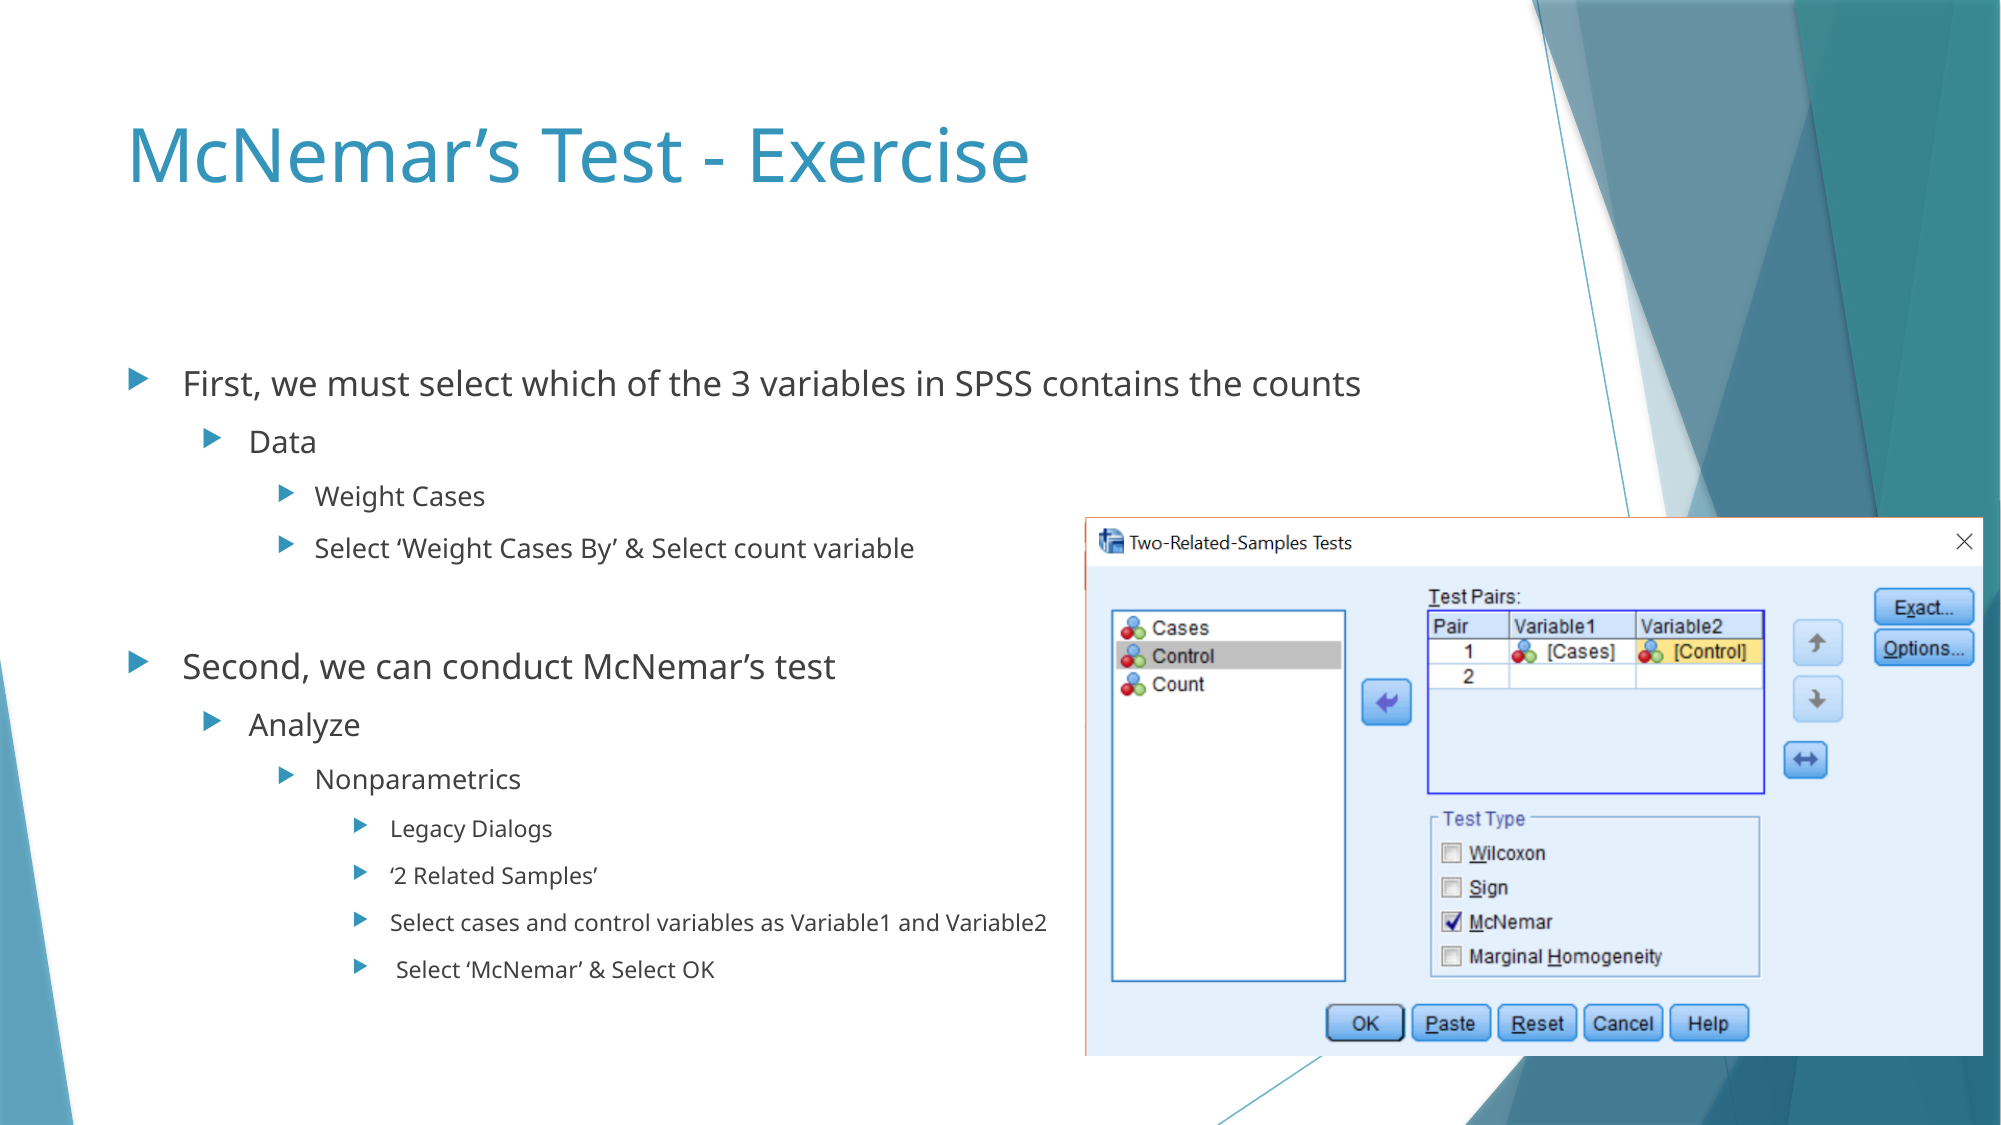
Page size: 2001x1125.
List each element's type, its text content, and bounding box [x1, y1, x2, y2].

title McNemar’s Test - Exercise [111, 99, 1522, 317]
picture [1084, 512, 1984, 1056]
list First, we must select which of the 3 variables in SPSS contains the counts Data Weight Cases Select ‘Weight Cases By’ & Select count variable Second, we can conduct McNemar’s test Analyze Nonparametrics Legacy Dialogs ‘2 Related Samples’ Select cases and control variables as Variable1 and Variable2 Select ‘McNemar’ & Select OK [111, 354, 1522, 992]
